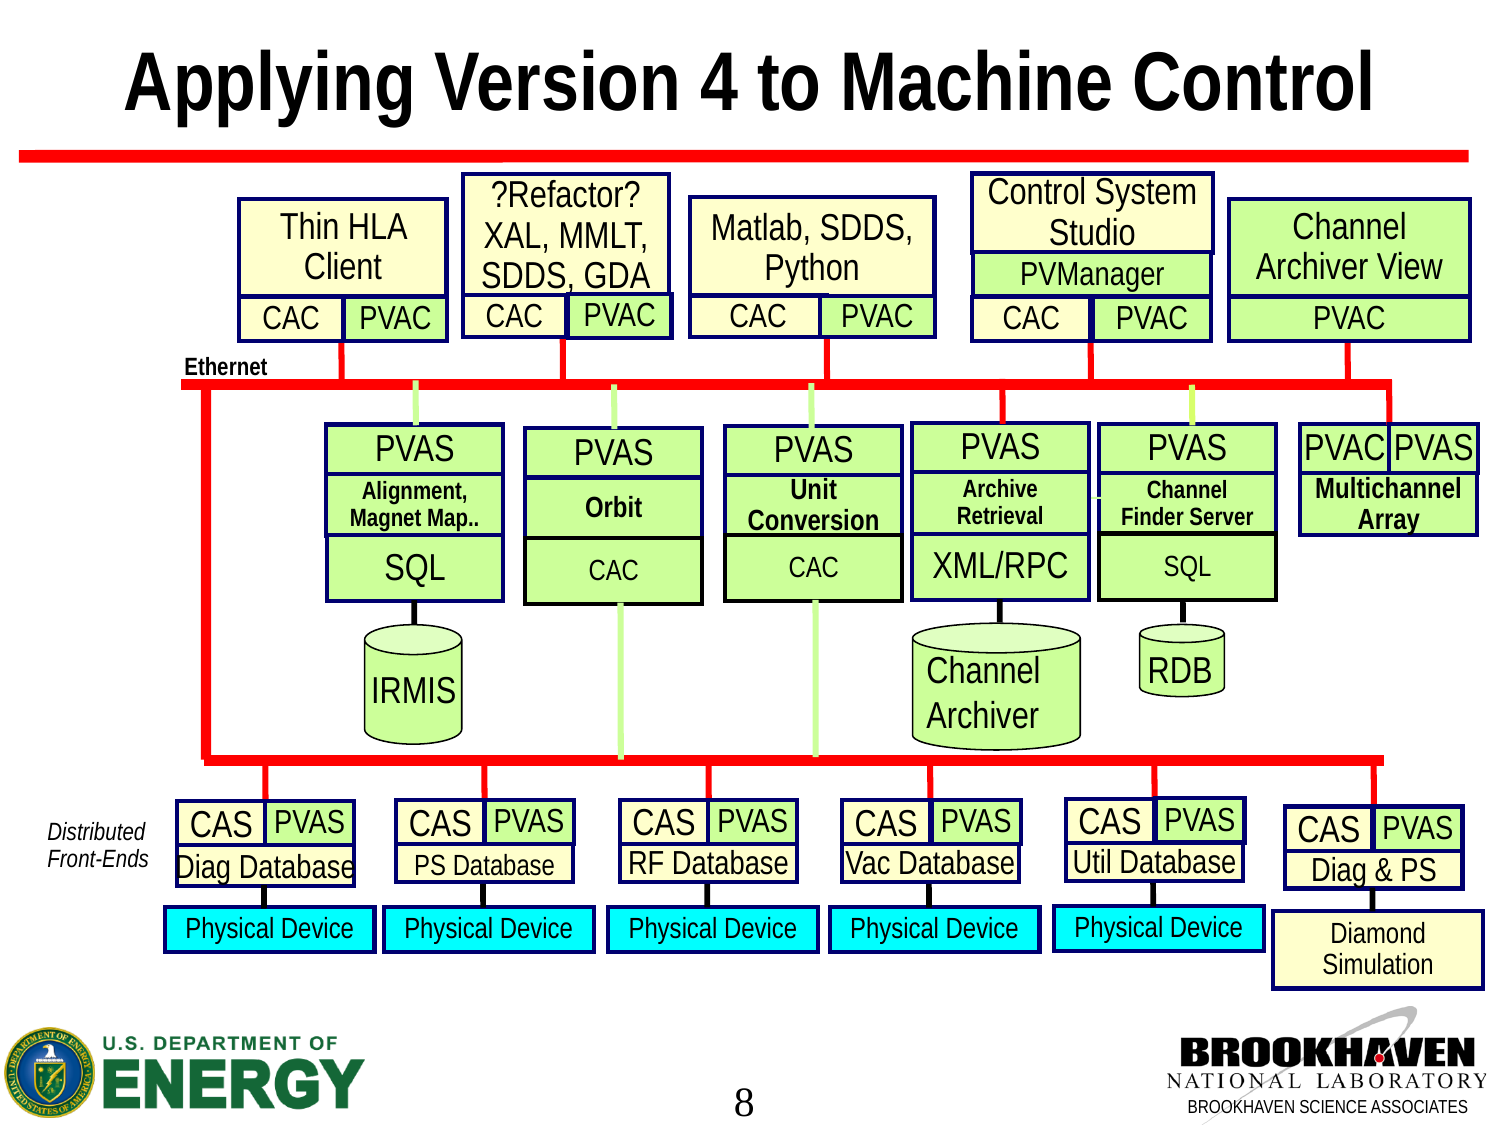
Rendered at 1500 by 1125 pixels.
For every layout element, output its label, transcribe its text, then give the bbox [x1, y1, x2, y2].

text_box [206, 757, 1382, 764]
text_box SQL [326, 535, 504, 602]
text_box PVAS [708, 799, 798, 844]
text_box PVAS [326, 424, 504, 473]
text_box CAS [1066, 798, 1154, 844]
text_box CAC [689, 295, 827, 338]
text_box Channel Archiver [911, 638, 1093, 744]
text_box XML/RPC [912, 533, 1089, 600]
text_box ?Refactor? XAL, MMLT, SDDS, GDA [462, 173, 669, 299]
text_box Orbit [525, 477, 703, 537]
text_box RF Database [620, 844, 798, 882]
text_box RDB [1133, 638, 1228, 698]
text_box Archive Retrieval [911, 472, 1089, 535]
text_box Physical Device [164, 906, 375, 952]
text_box SQL [1099, 533, 1276, 600]
text_box CAS [1285, 806, 1373, 851]
text_box Distributed Front-Ends [32, 811, 177, 881]
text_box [239, 198, 447, 383]
text_box Physical Device [1053, 906, 1264, 951]
text_box Multichannel Array [1300, 473, 1478, 536]
text_box PVAC [567, 293, 672, 339]
text_box Unit Conversion [725, 474, 903, 534]
text_box Util Database [1066, 800, 1244, 881]
text_box PVAS [1373, 806, 1463, 851]
text_box CAS [177, 801, 265, 846]
text_box [364, 719, 462, 745]
text_box CAS [396, 799, 485, 845]
text_box PVAS [525, 428, 703, 477]
text_box Physical Device [608, 906, 818, 952]
text_box Diag & PS [1285, 851, 1463, 889]
text_box PVAS [1155, 798, 1245, 843]
picture [4, 1027, 365, 1118]
text_box Physical Device [829, 907, 1040, 952]
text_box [971, 173, 1214, 383]
text_box CAC [725, 534, 903, 602]
text_box PS Database [396, 844, 574, 882]
text_box PVAS [1098, 424, 1276, 473]
text_box CAC [525, 537, 703, 604]
text_box Physical Device [383, 907, 594, 952]
text_box PVAS [1389, 424, 1479, 474]
title Applying Version 4 to Machine Control [0, 34, 1500, 133]
text_box CAS [841, 799, 931, 845]
text_box Vac Database [841, 844, 1019, 882]
text_box PVAS [484, 799, 574, 844]
text_box [928, 744, 1064, 751]
text_box Ethernet [169, 346, 331, 398]
text_box PVAS [725, 425, 903, 474]
text_box [1214, 381, 1226, 389]
text_box Diamond Simulation [1273, 910, 1483, 989]
text_box PVAC [819, 295, 935, 337]
text_box PVAS [265, 801, 355, 846]
text_box PVAS [911, 423, 1089, 472]
text_box CAC [462, 295, 566, 338]
text_box [1139, 624, 1225, 638]
text_box CAS [620, 799, 708, 844]
text_box PVAS [931, 799, 1021, 844]
text_box PVAC [1300, 424, 1389, 473]
text_box Alignment, Magnet Map.. [326, 473, 504, 535]
text_box Diag Database [177, 846, 355, 886]
text_box Matlab, SDDS, Python [689, 197, 935, 295]
text_box IRMIS [356, 658, 472, 719]
text_box [364, 624, 462, 658]
text_box [448, 381, 969, 389]
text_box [1228, 198, 1471, 383]
text_box Channel Finder Server [1098, 473, 1276, 536]
